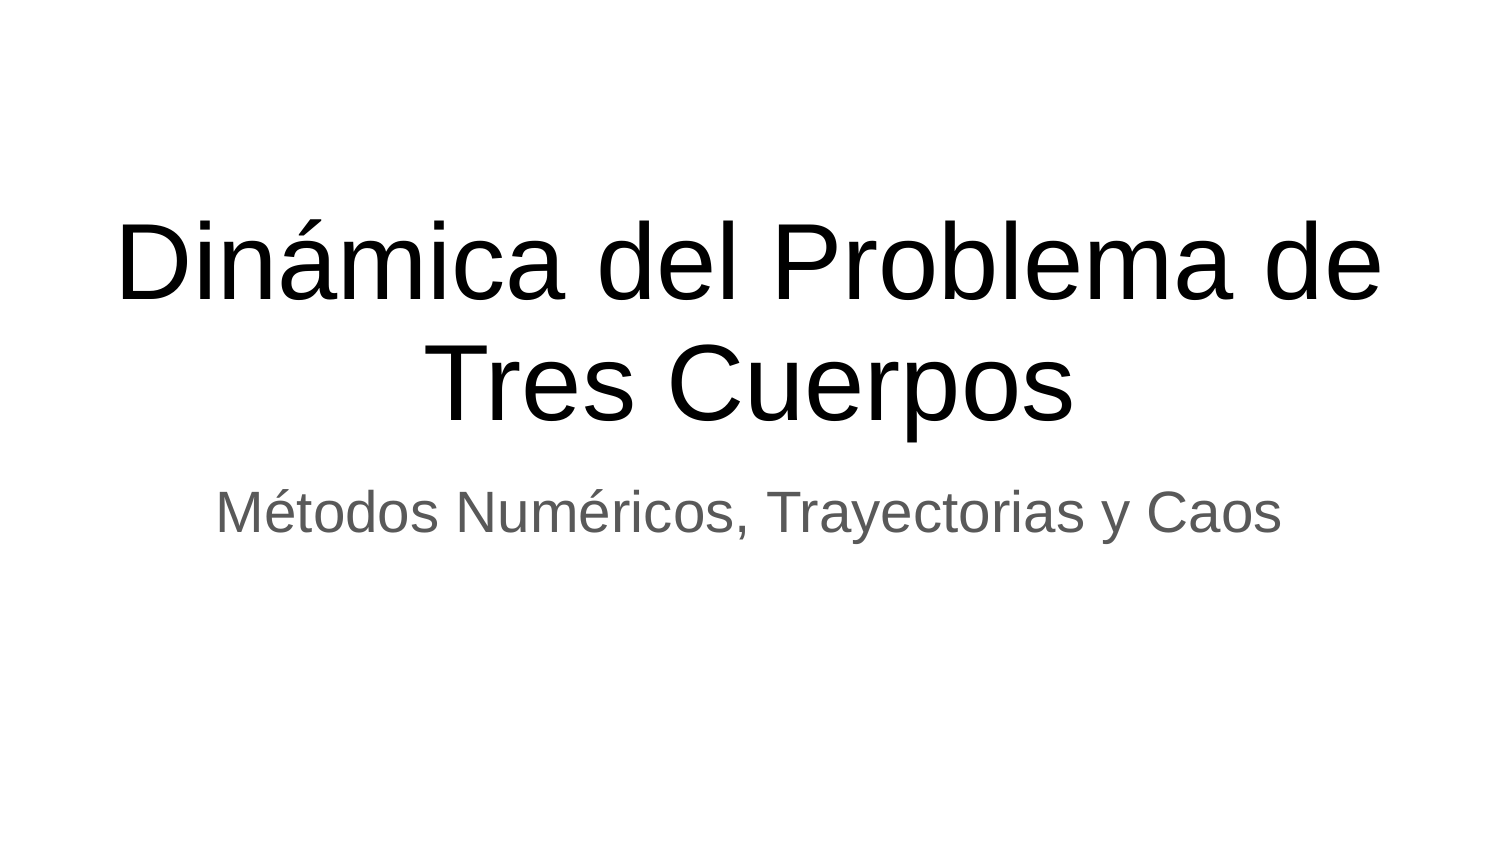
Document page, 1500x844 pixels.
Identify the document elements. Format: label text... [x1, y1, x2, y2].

title Dinámica del Problema de Tres Cuerpos [51, 122, 1449, 459]
subtitle Métodos Numéricos, Trayectorias y Caos [51, 464, 1449, 595]
